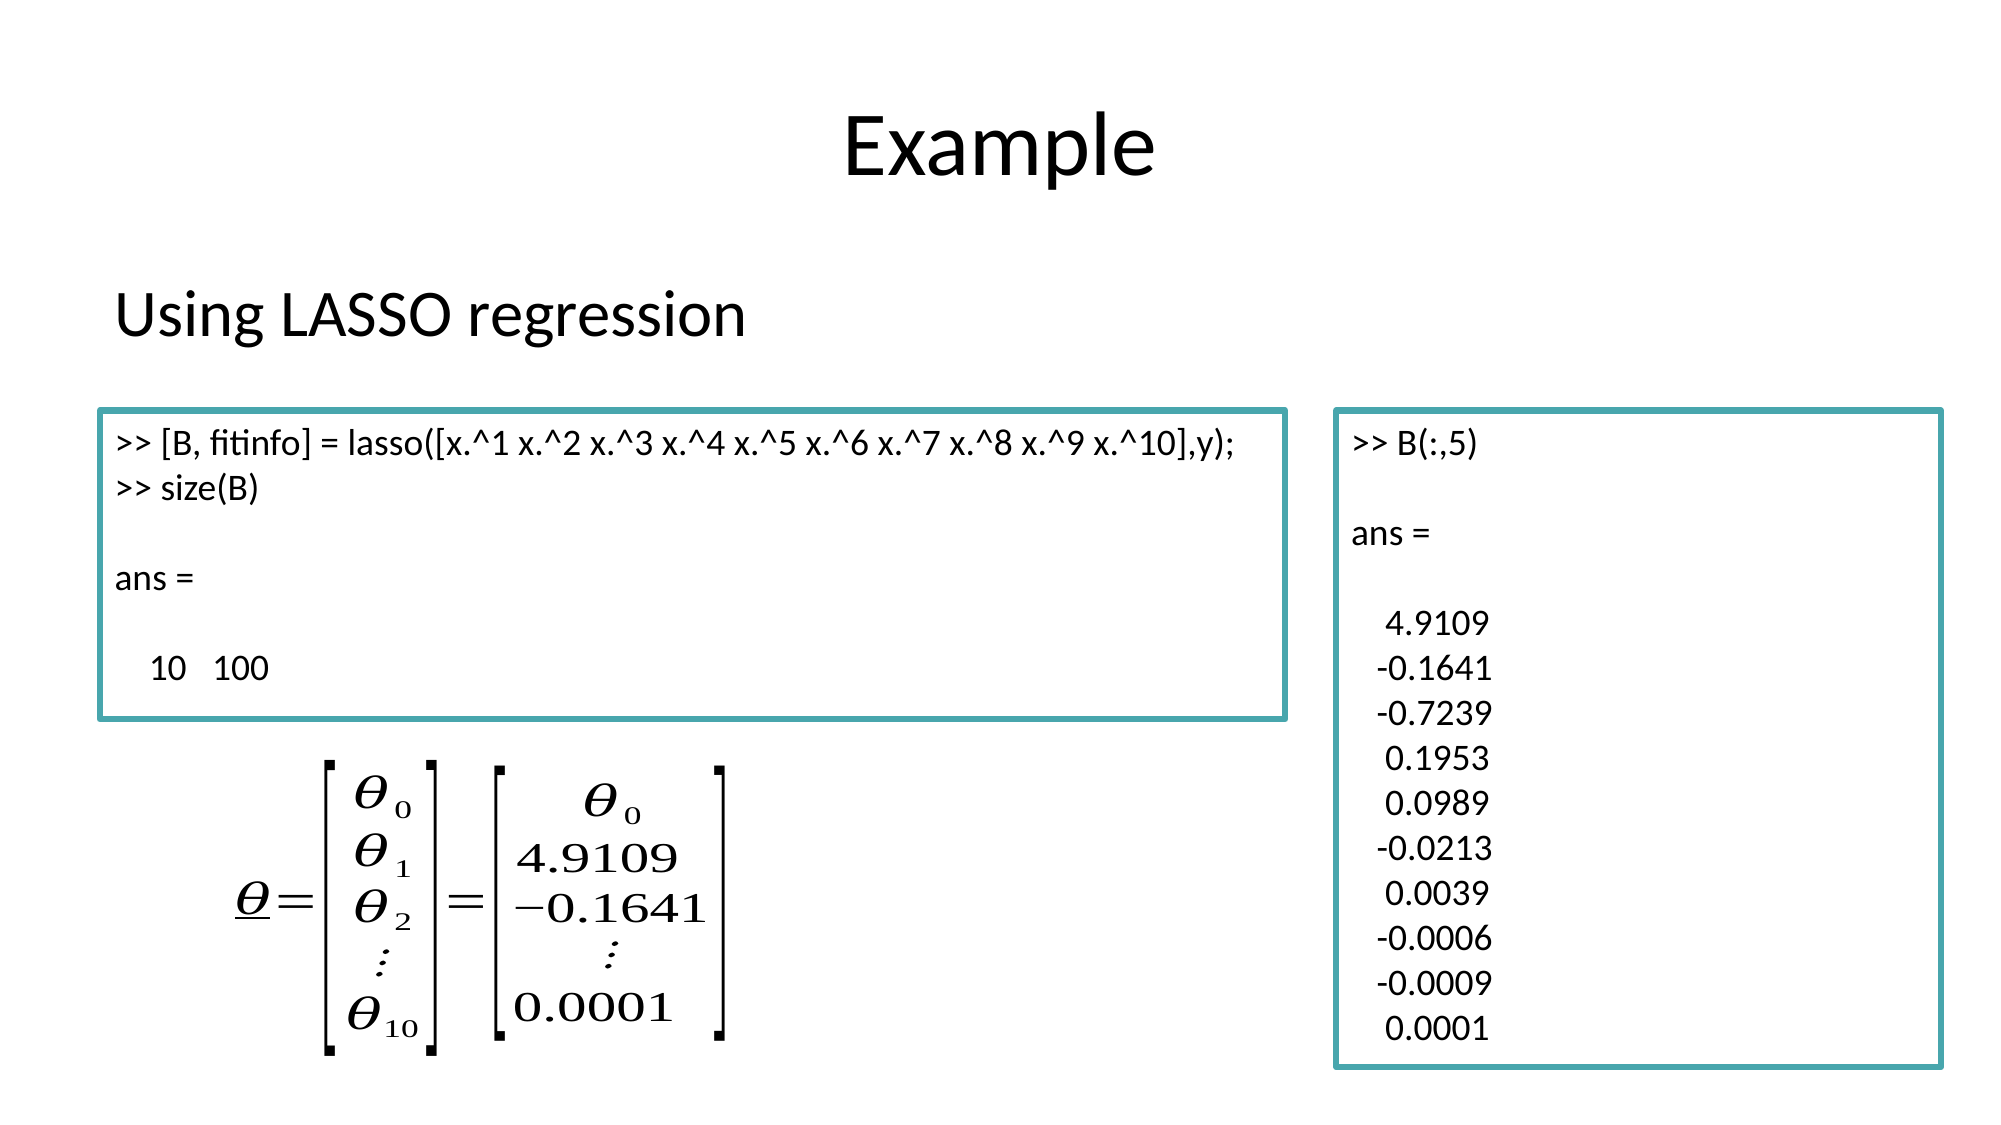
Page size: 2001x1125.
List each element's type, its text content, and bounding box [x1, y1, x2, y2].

text_box >> B(:,5) ans = 4.9109 -0.1641 -0.7239 0.1953 0.0989 -0.0213 0.0039 -0.0006 -0.0009 0.0001 [1334, 408, 1943, 1069]
list Using LASSO regression [99, 262, 1900, 1005]
title Example [99, 45, 1900, 233]
text_box >> [B, fitinfo] = lasso([x.^1 x.^2 x.^3 x.^4 x.^5 x.^6 x.^7 x.^8 x.^9 x.^10],y); >> size(B) ans = 10 100 [98, 408, 1287, 721]
